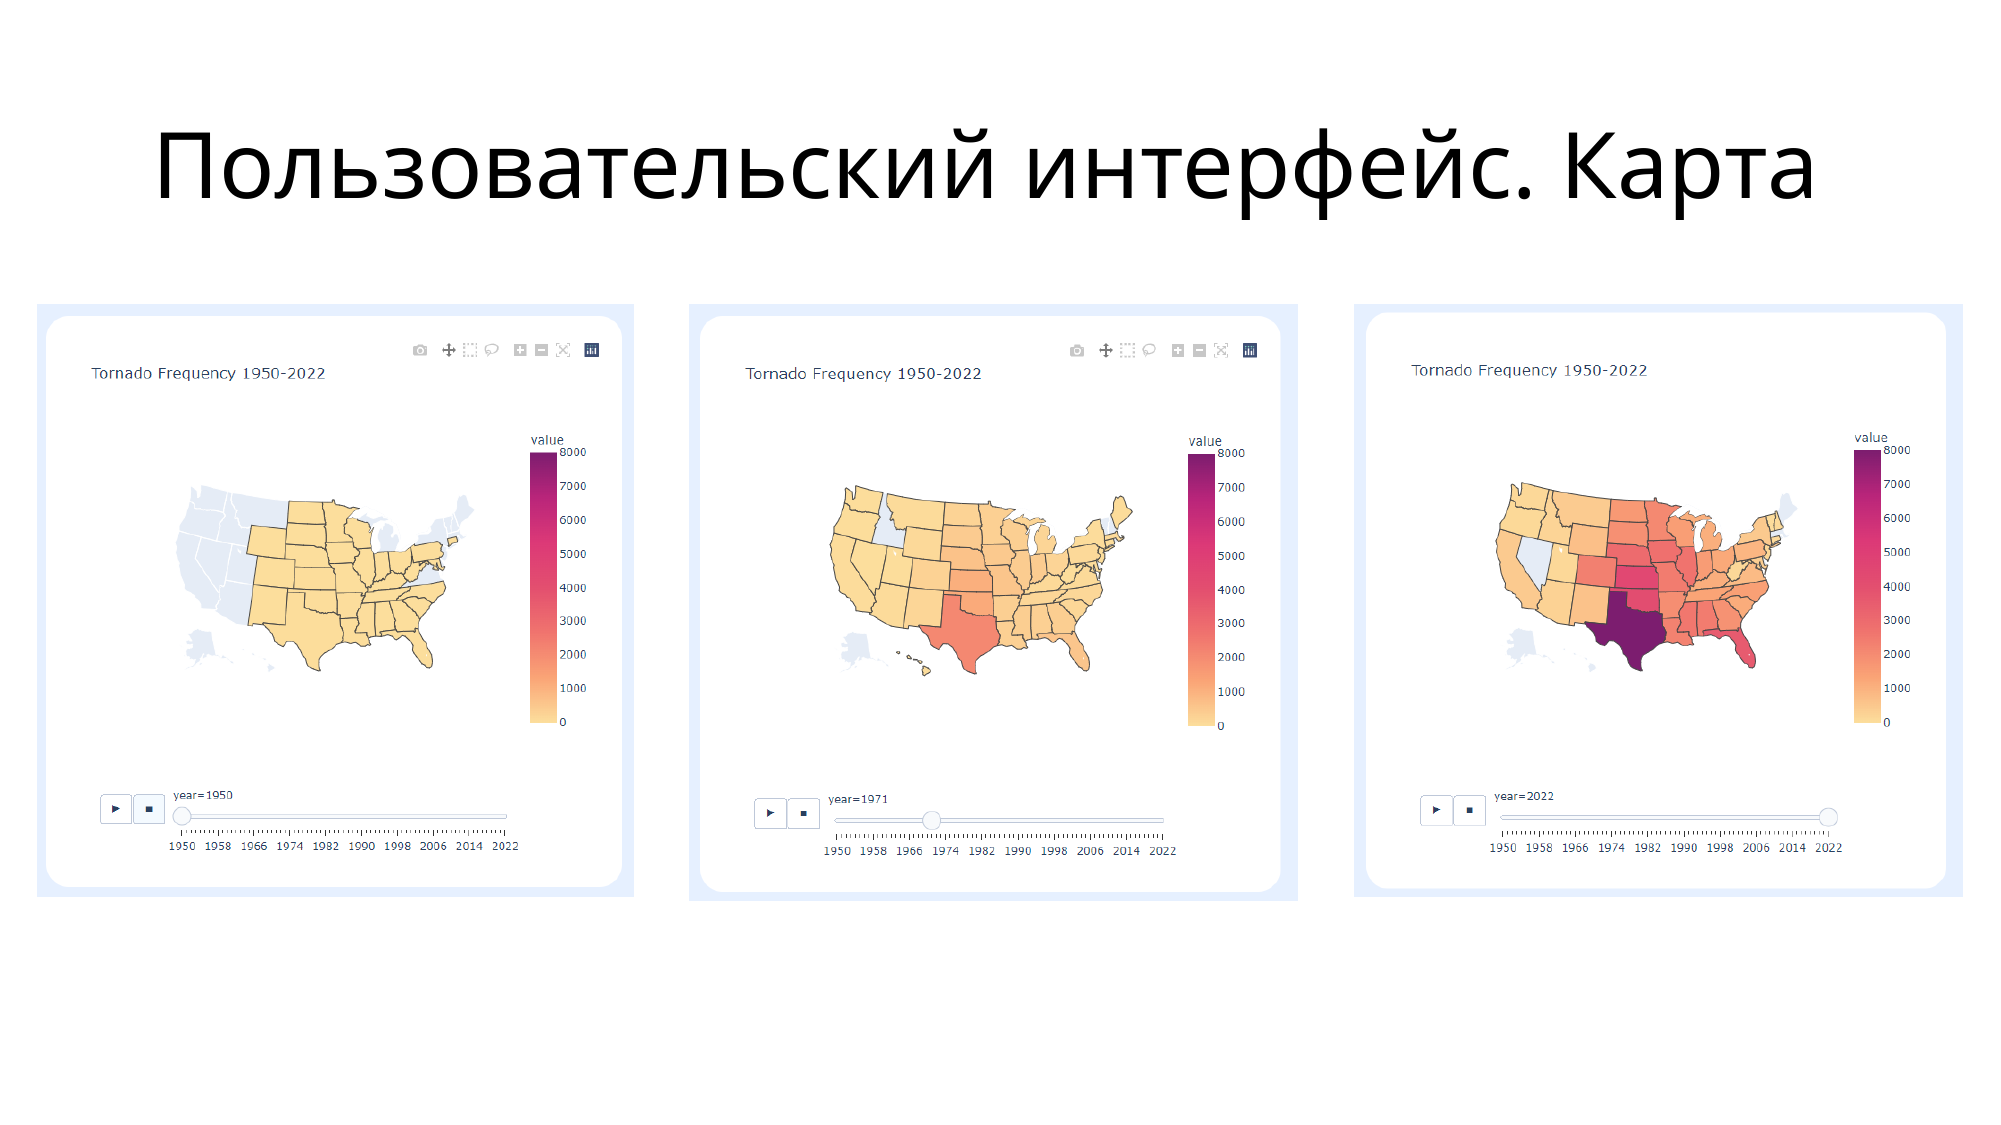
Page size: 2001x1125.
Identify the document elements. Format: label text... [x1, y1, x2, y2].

title Пользовательский интерфейс. Карта [137, 59, 1863, 278]
picture [1353, 304, 1963, 897]
picture [689, 304, 1298, 901]
picture [37, 304, 634, 897]
